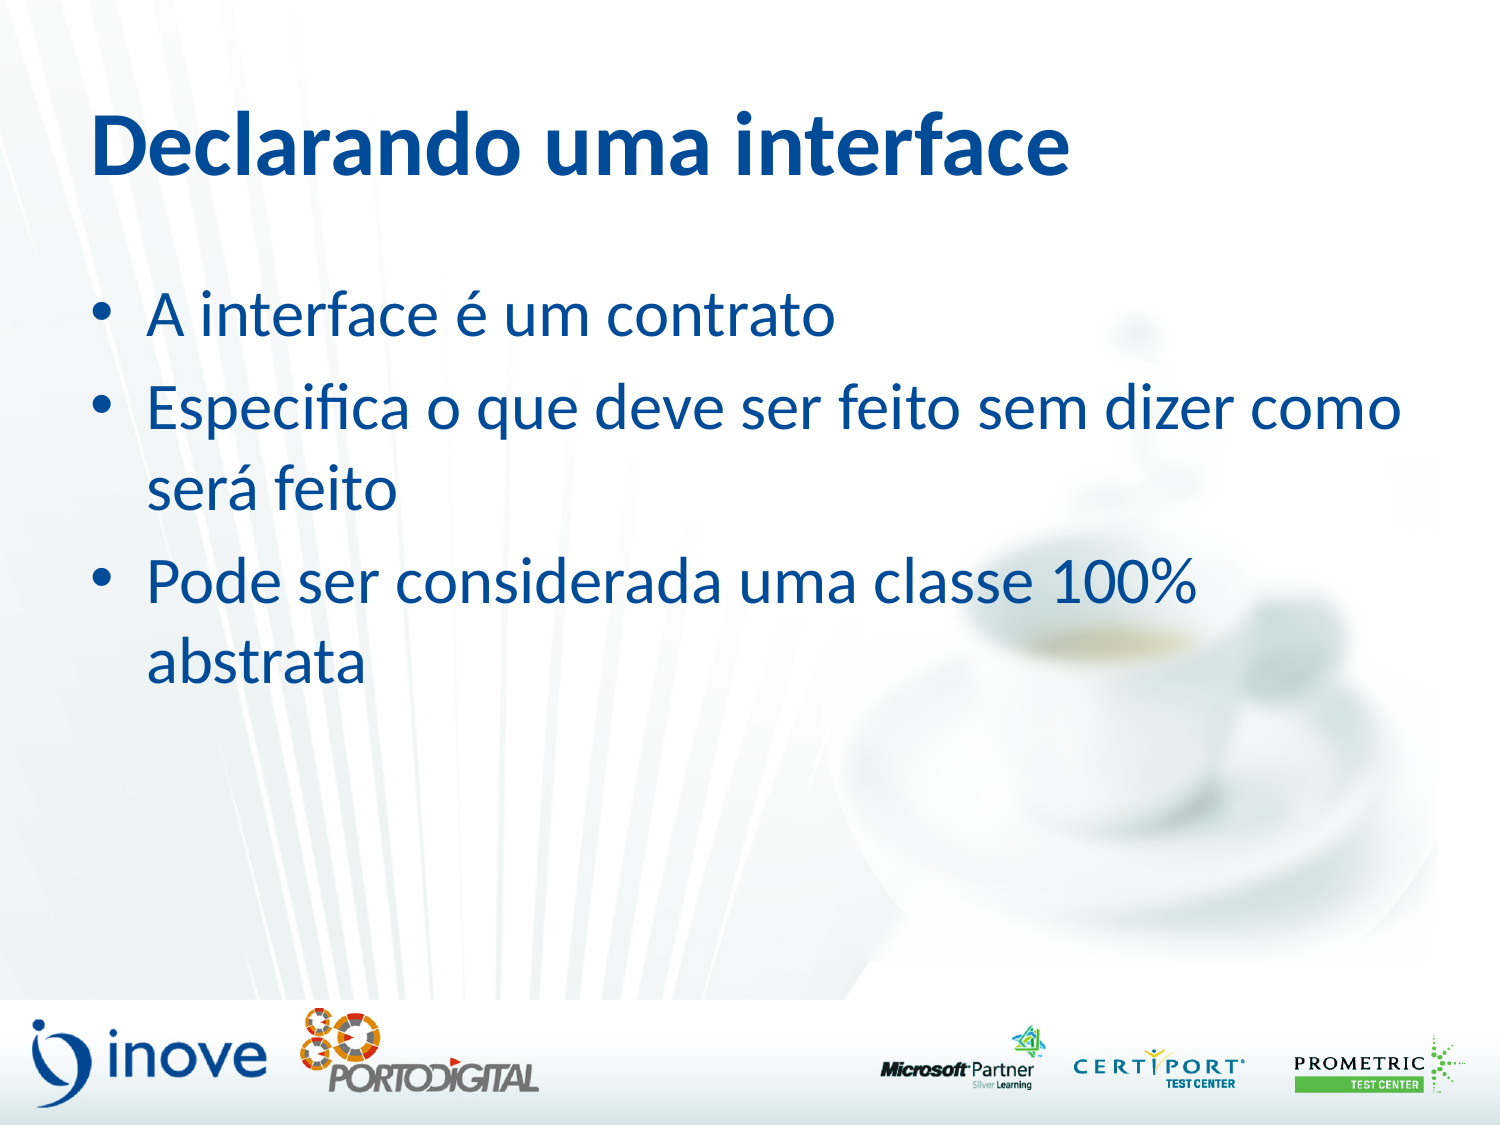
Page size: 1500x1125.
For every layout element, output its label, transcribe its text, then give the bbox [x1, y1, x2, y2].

list A interface é um contrato Especifica o que deve ser feito sem dizer como será feito Pode ser considerada uma classe 100% abstrata [75, 262, 1425, 1005]
picture [0, 0, 1500, 1125]
title Declarando uma interface [75, 45, 1425, 233]
